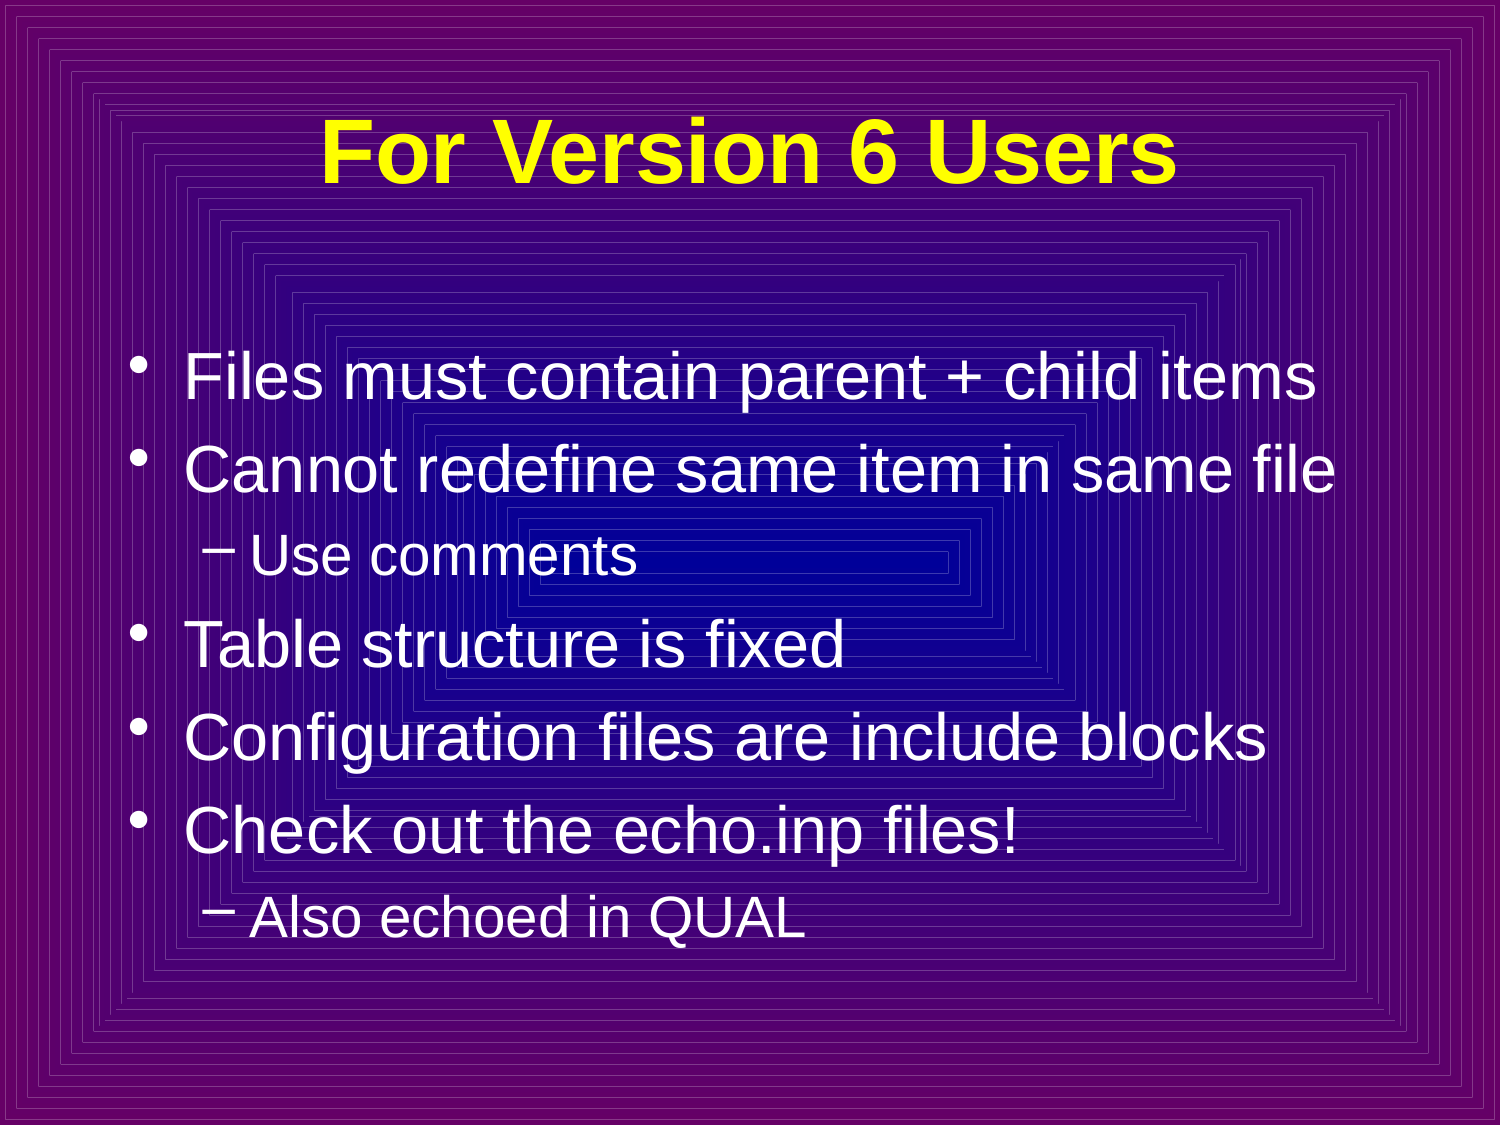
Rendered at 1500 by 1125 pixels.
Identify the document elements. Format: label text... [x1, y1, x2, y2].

title For Version 6 Users [112, 52, 1388, 241]
list Files must contain parent + child items Cannot redefine same item in same file Use comments Table structure is fixed Configuration files are include blocks Check out the echo.inp files! Also echoed in QUAL [112, 324, 1388, 1001]
